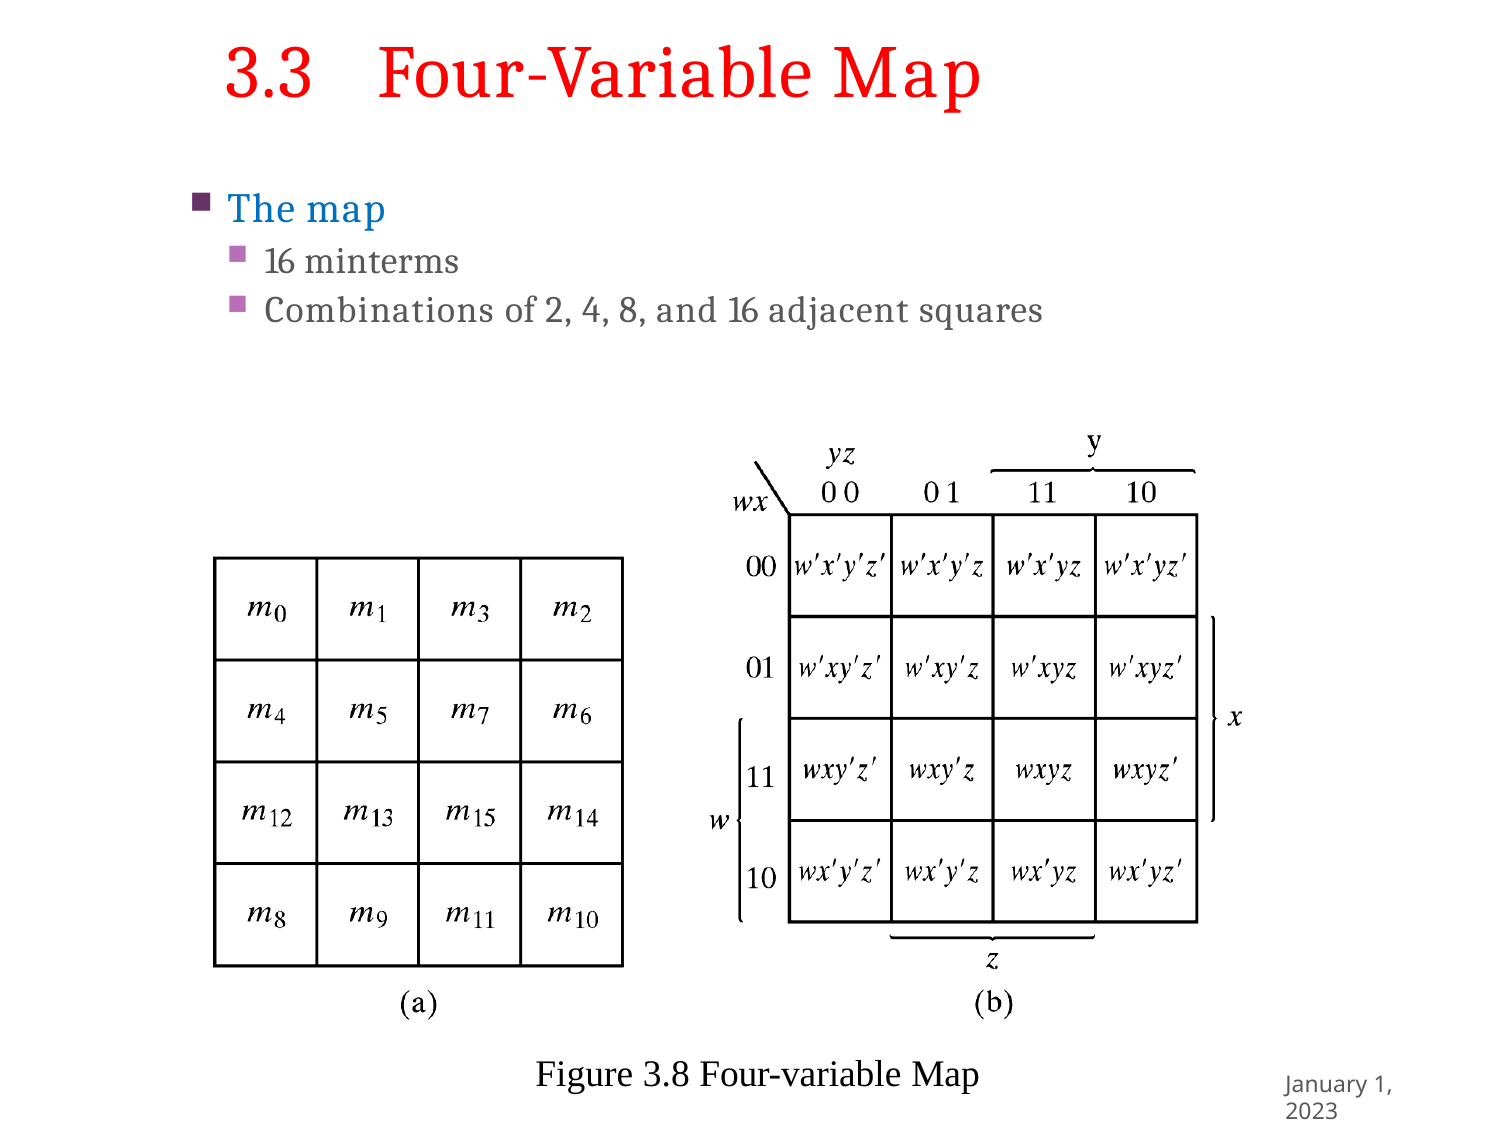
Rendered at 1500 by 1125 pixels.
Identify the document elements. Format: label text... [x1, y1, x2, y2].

title 3.3 Four-Variable Map [222, 20, 1018, 173]
text_box January 1, 2023 [1283, 1067, 1452, 1125]
text_box The map 16 minterms Combinations of 2, 4, 8, and 16 adjacent squares [187, 173, 1088, 330]
picture [212, 435, 1242, 1020]
text_box Figure 3.8 Four-variable Map [533, 1047, 983, 1095]
